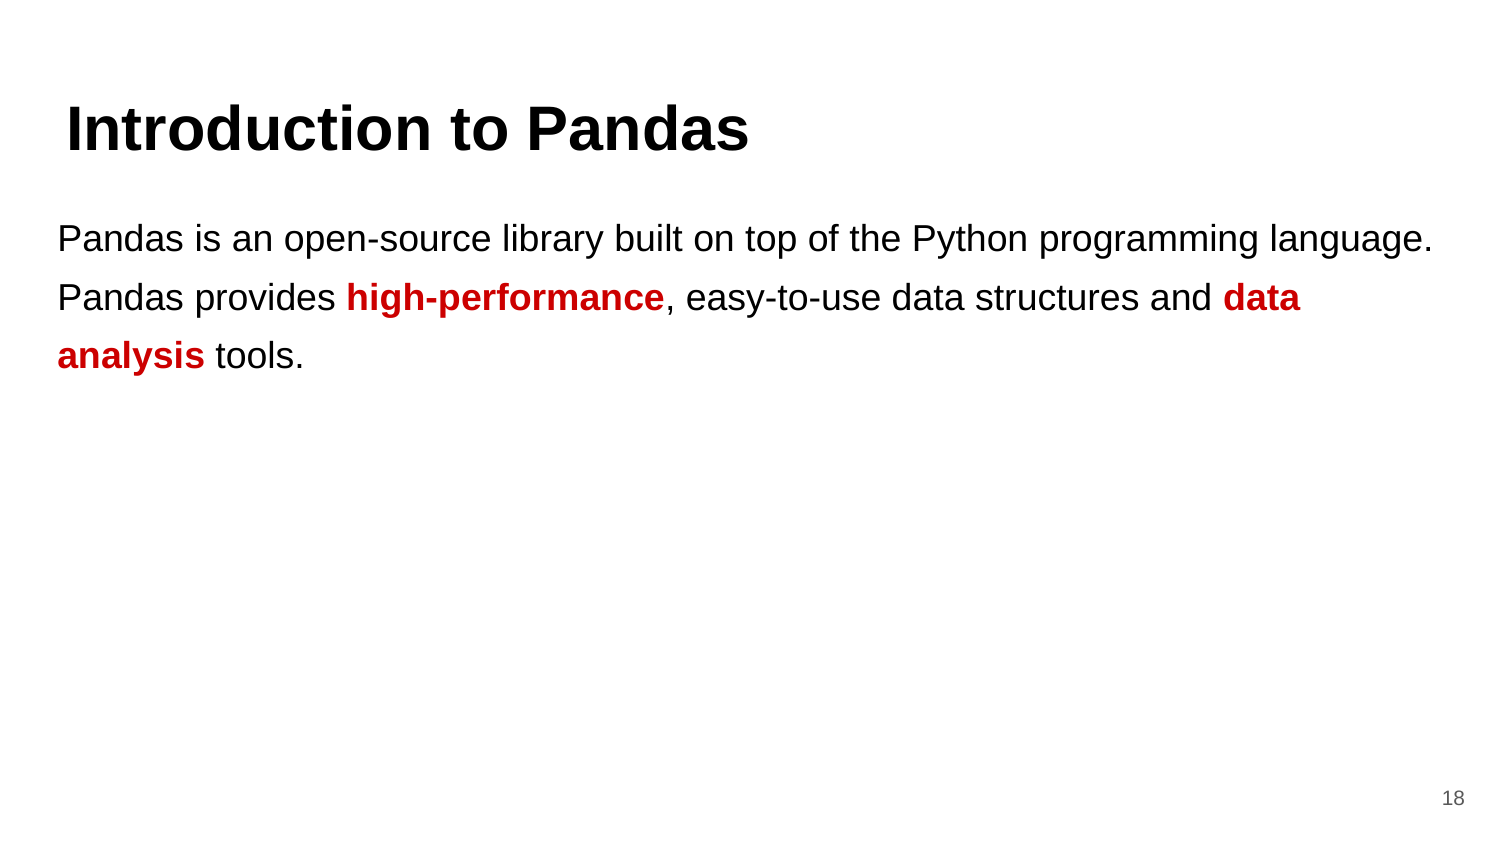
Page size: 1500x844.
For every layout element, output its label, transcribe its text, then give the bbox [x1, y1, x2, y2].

title Introduction to Pandas [51, 72, 1449, 167]
list Pandas is an open-source library built on top of the Python programming language. Pandas provides high-performance, easy-to-use data structures and data analysis tools. [42, 185, 1462, 830]
slide_number ‹#› [1389, 764, 1480, 830]
